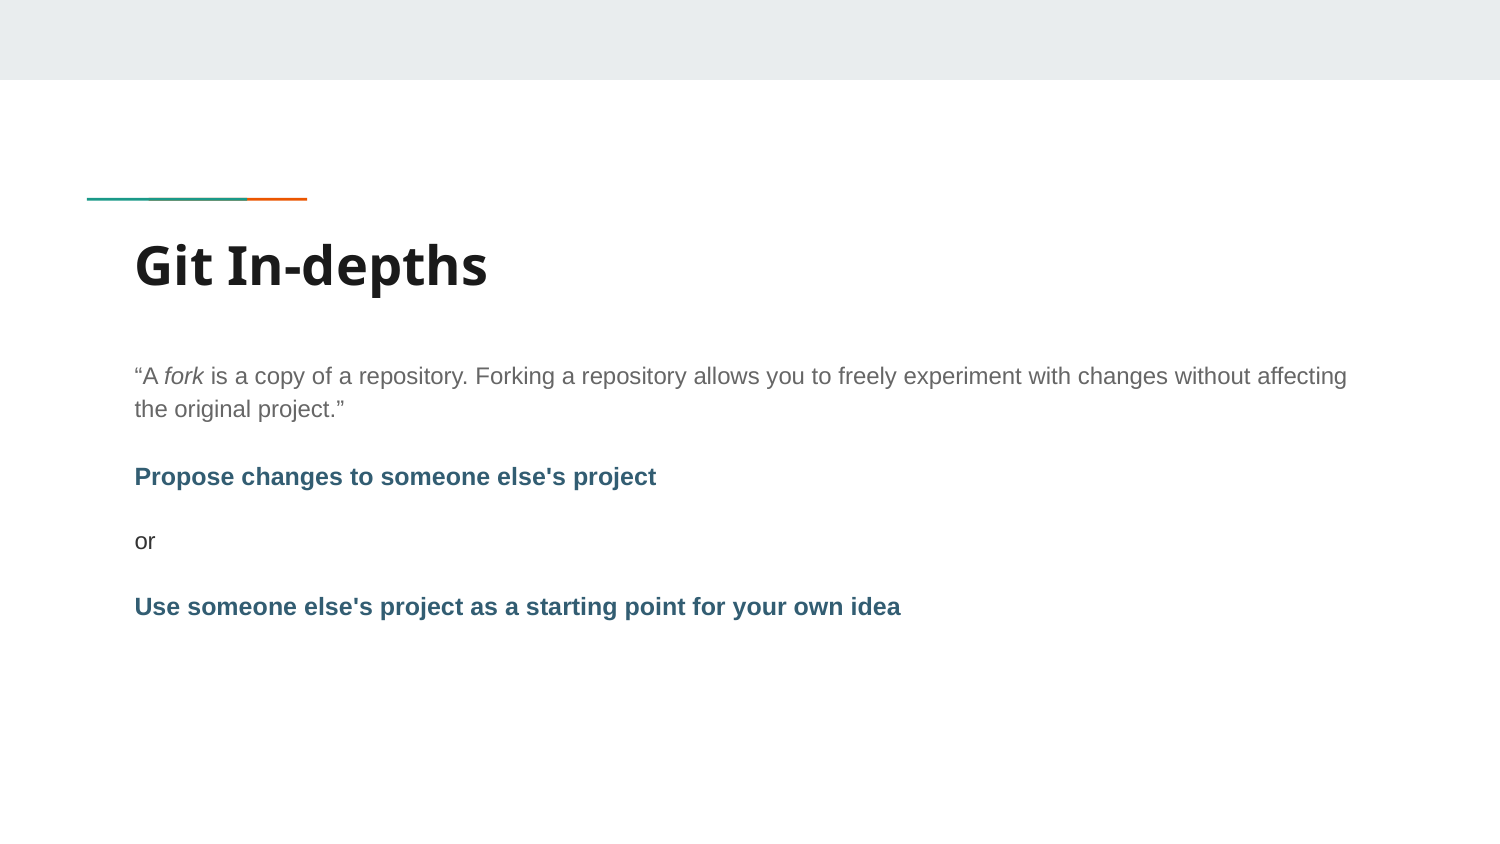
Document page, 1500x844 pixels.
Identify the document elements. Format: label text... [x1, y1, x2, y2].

list “A fork is a copy of a repository. Forking a repository allows you to freely experiment with changes without affecting the original project.” Propose changes to someone else's project or Use someone else's project as a starting point for your own idea [119, 341, 1381, 712]
title Git In-depths [119, 216, 1381, 305]
